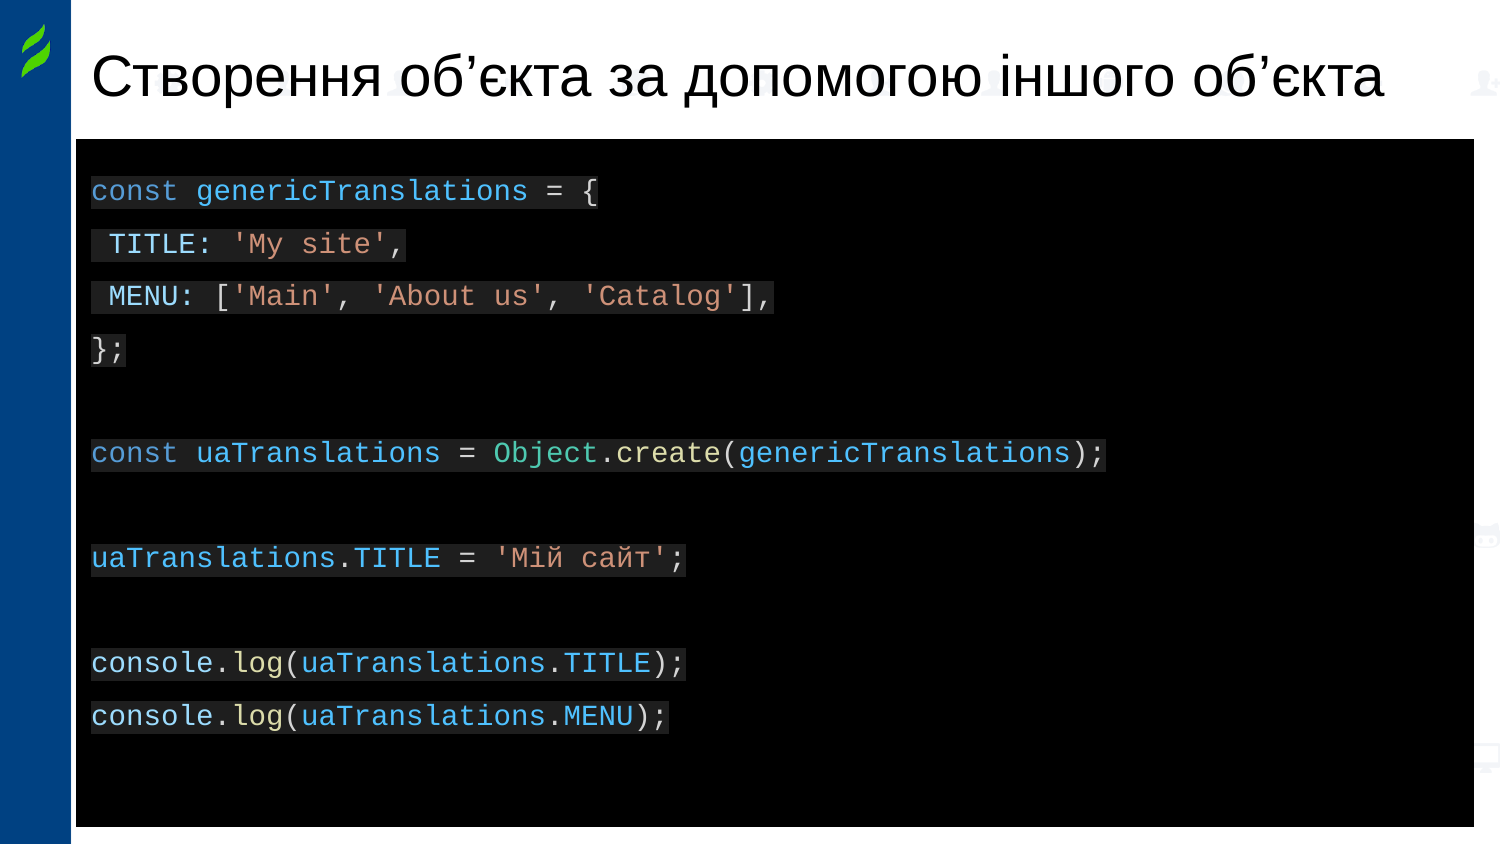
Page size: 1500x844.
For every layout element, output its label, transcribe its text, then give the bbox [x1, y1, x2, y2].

picture [0, 0, 1500, 844]
list const genericTranslations = { TITLE: 'My site', MENU: ['Main', 'About us', 'Catalog'], }; const uaTranslations = Object.create(genericTranslations); uaTranslations.TITLE = 'Мій сайт'; console.log(uaTranslations.TITLE); console.log(uaTranslations.MENU); [76, 139, 1474, 827]
title Створення об’єкта за допомогою іншого об’єкта [76, 23, 1474, 117]
